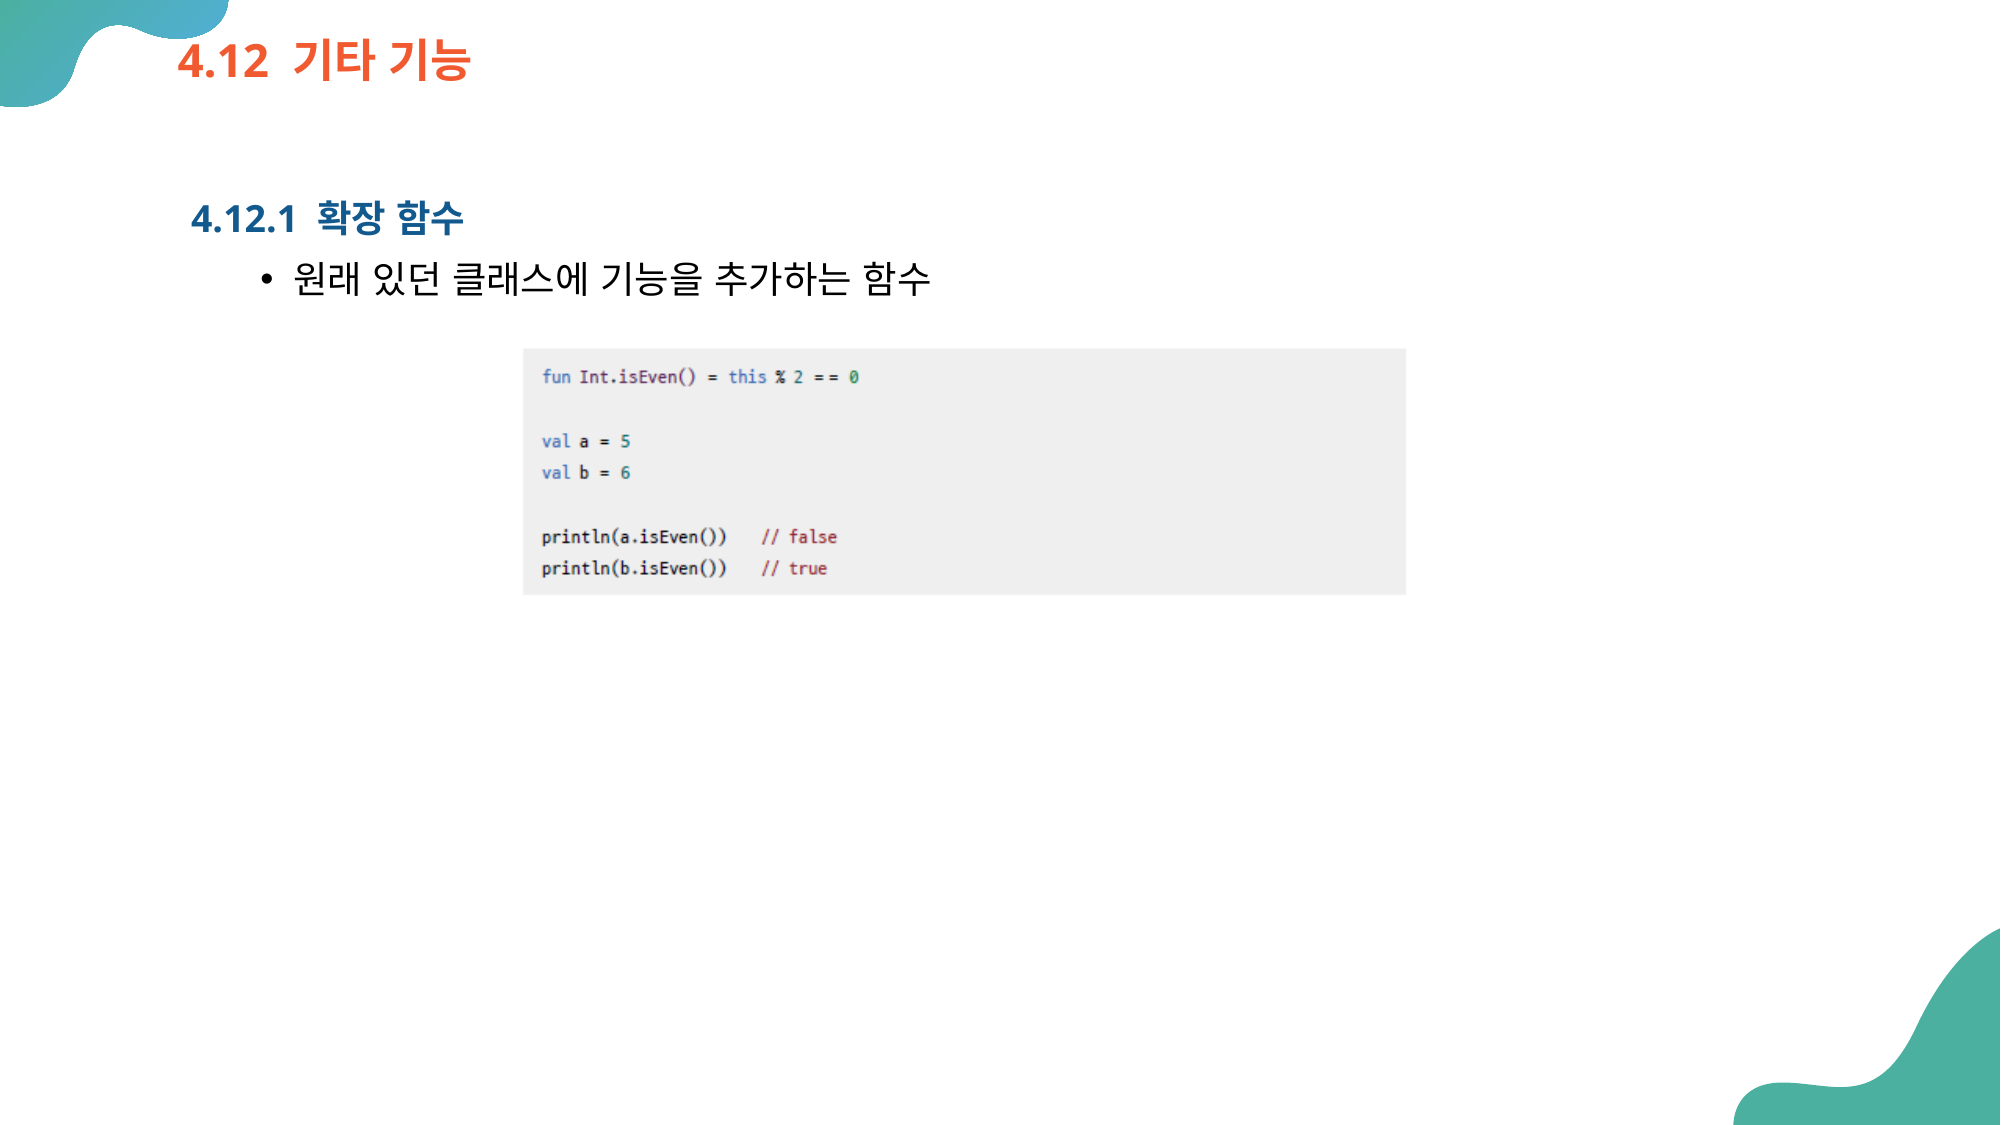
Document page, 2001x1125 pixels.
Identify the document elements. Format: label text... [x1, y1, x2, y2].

text_box 4.12 기타 기능 [162, 24, 2000, 95]
picture [514, 341, 1411, 603]
text_box 4.12.1 확장 함수 [176, 187, 492, 248]
text_box 원래 있던 클래스에 기능을 추가하는 함수 [245, 248, 1870, 309]
